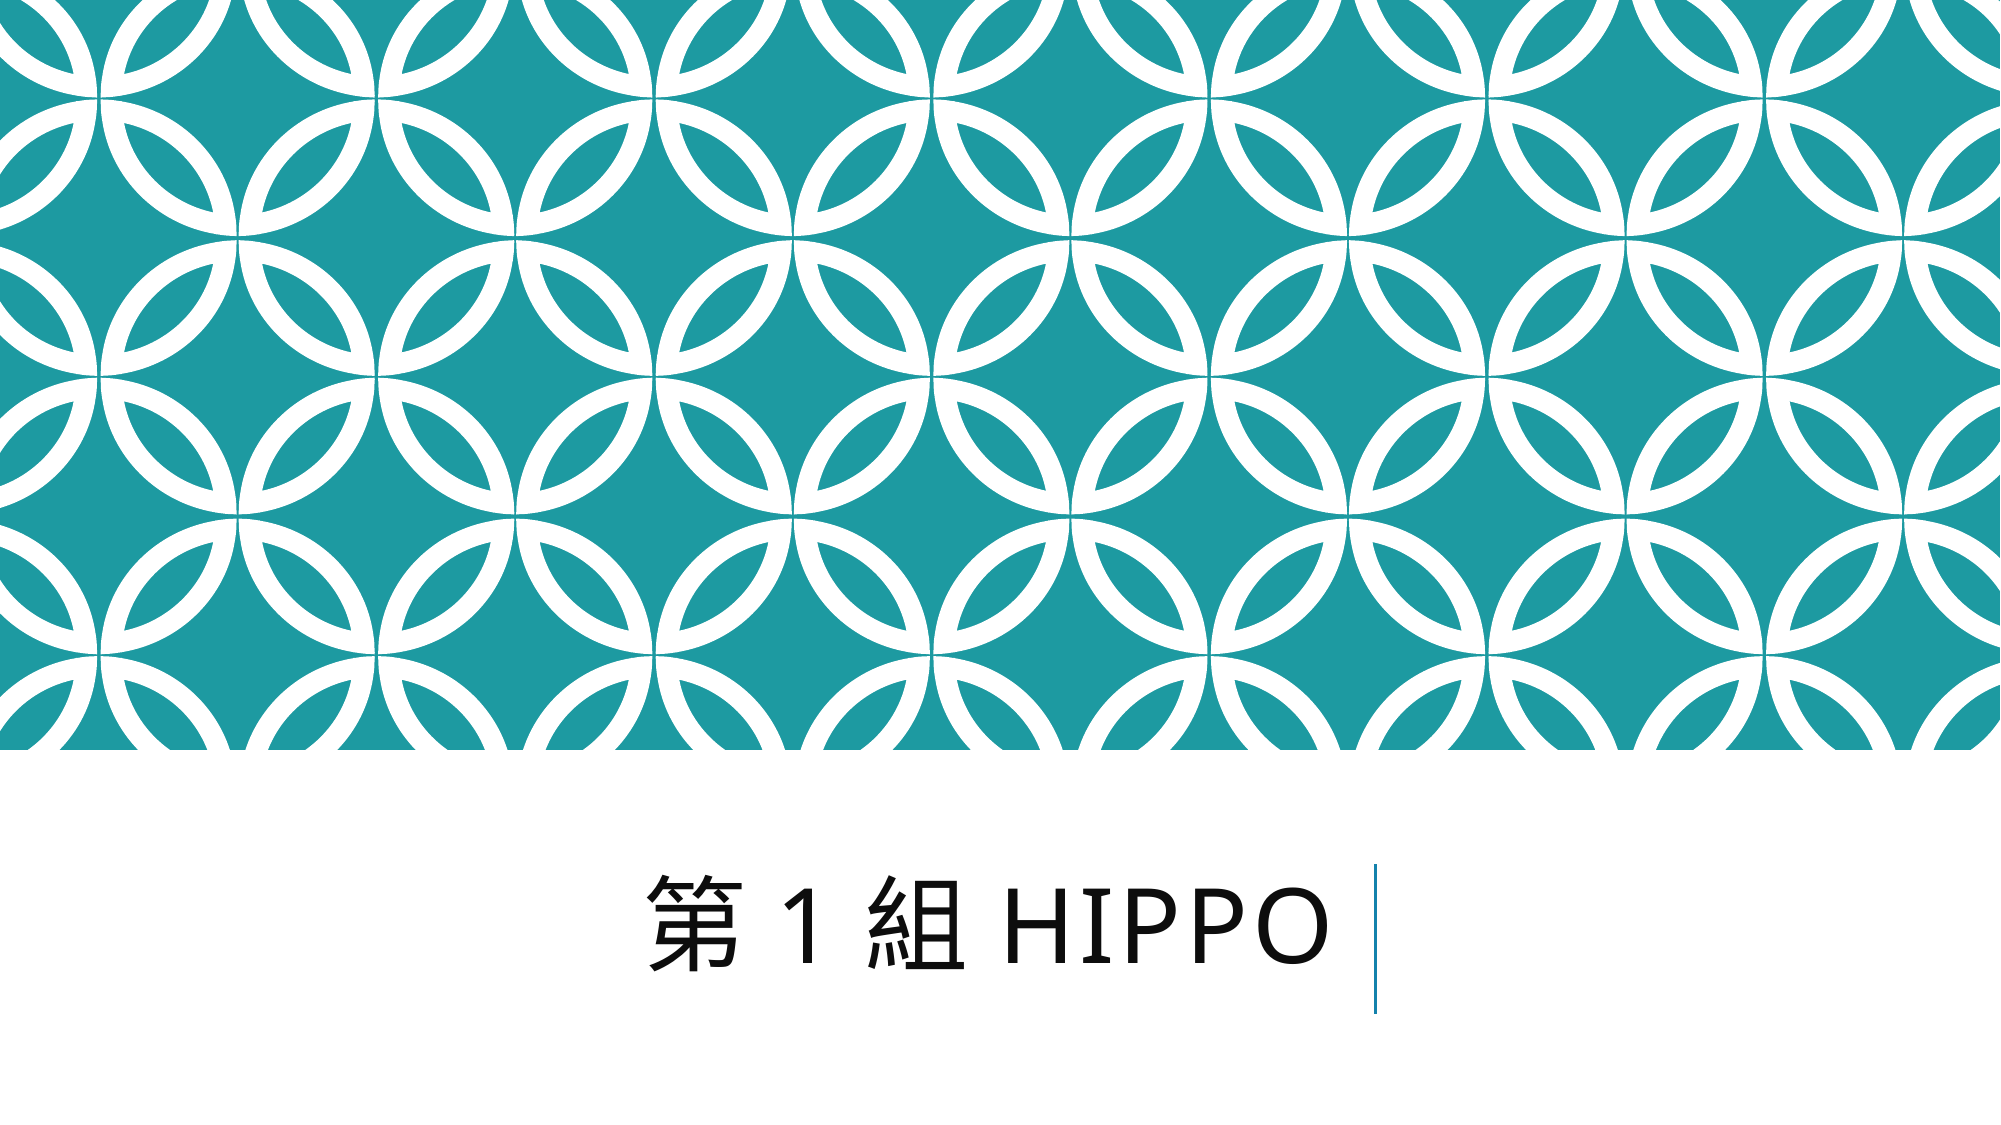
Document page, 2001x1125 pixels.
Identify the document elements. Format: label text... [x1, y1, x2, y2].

title 第1組hippo [75, 813, 1350, 1054]
